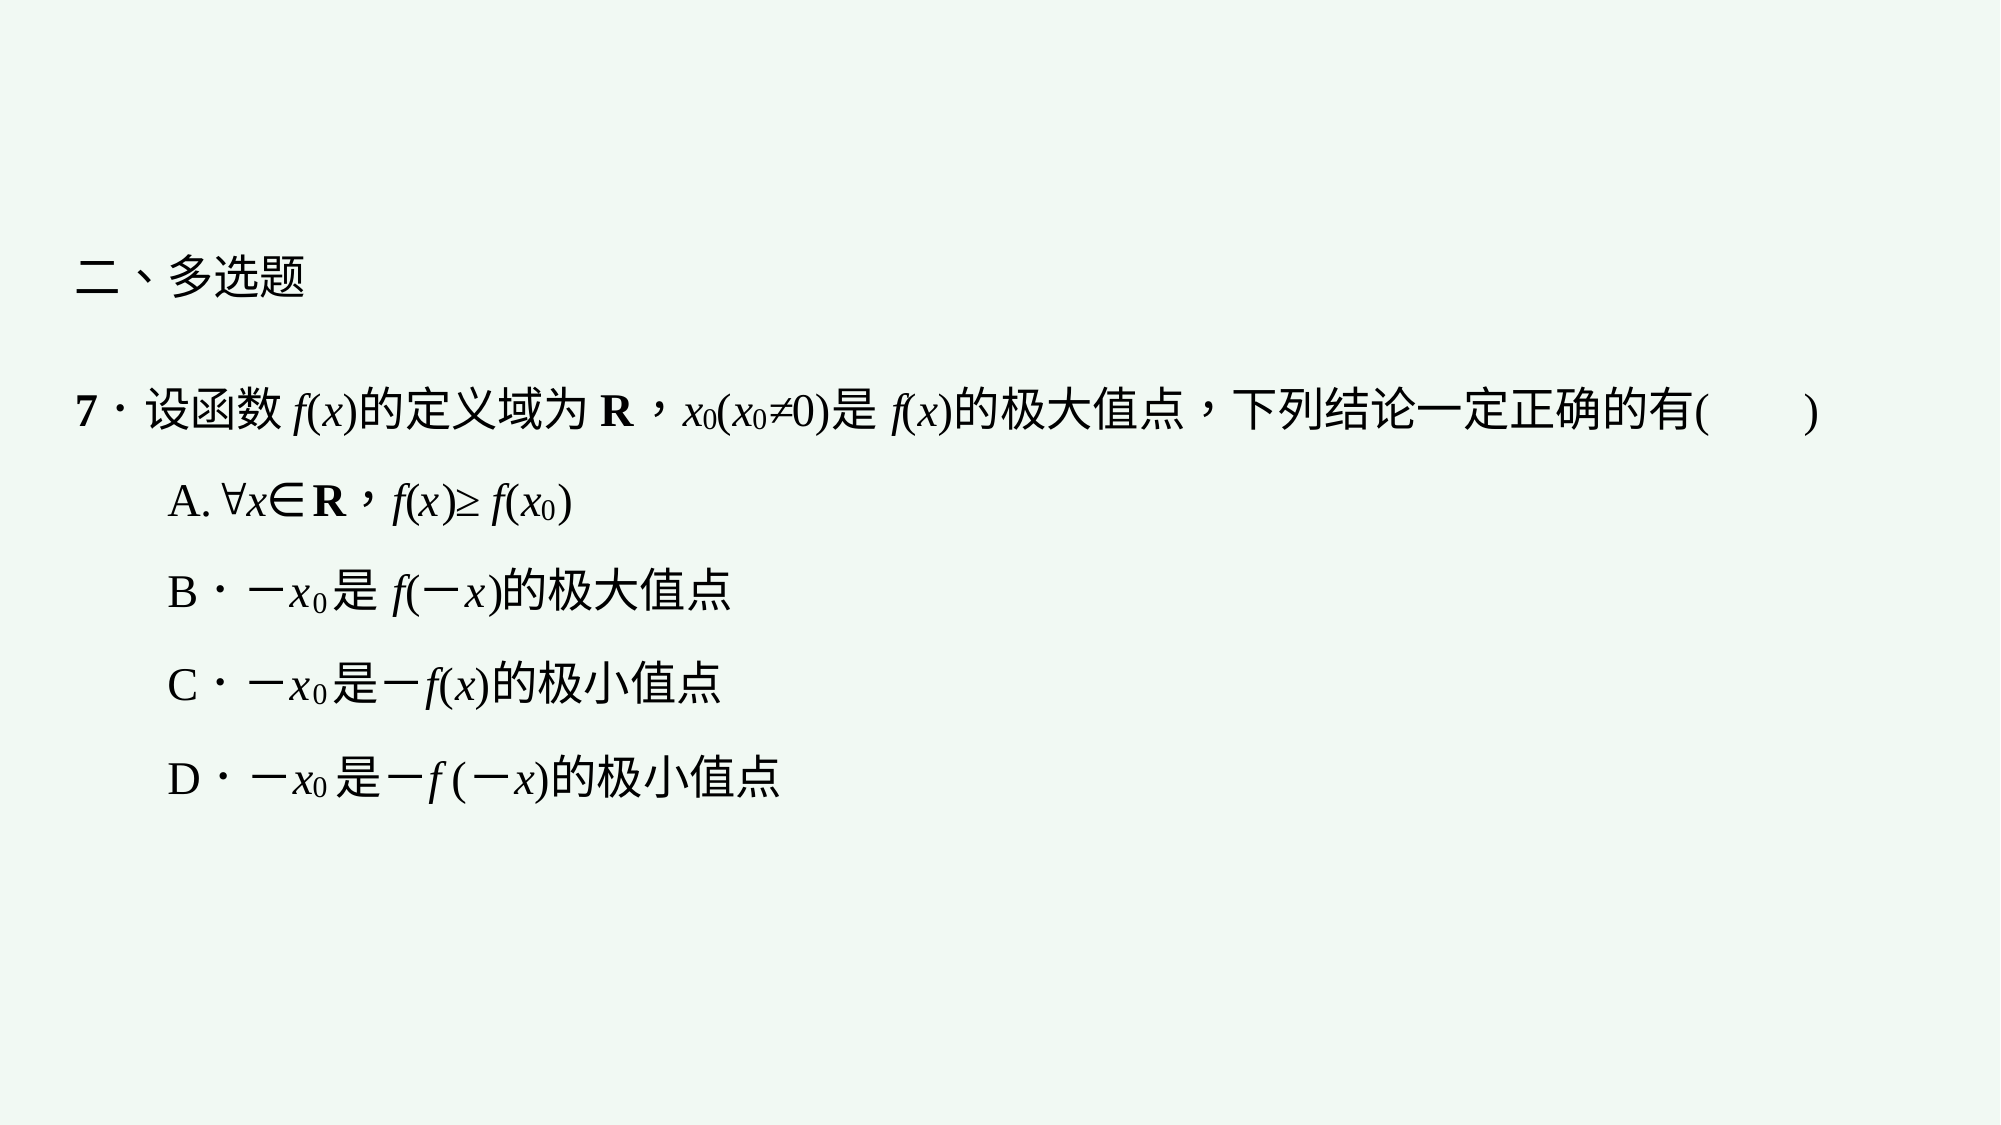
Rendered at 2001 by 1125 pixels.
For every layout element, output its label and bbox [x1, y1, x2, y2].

text_box [74, 379, 1907, 815]
text_box [74, 223, 1907, 379]
